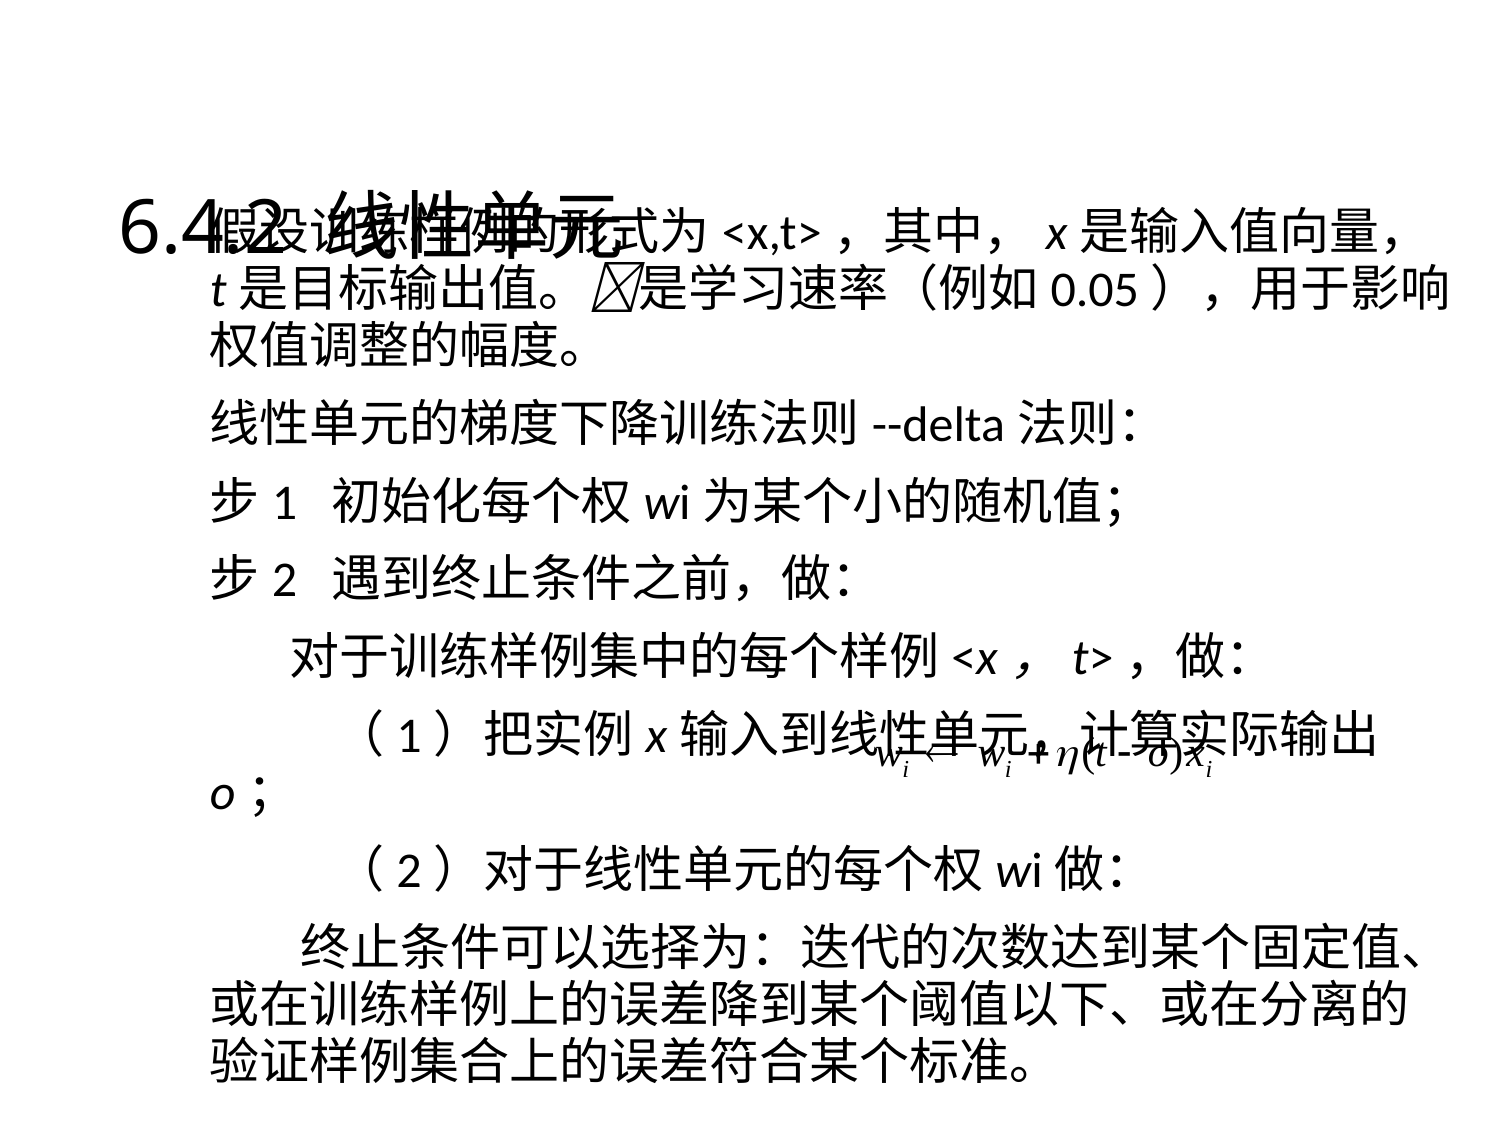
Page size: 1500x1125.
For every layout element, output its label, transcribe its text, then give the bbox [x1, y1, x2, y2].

list 假设训练样例的形式为<x,t>，其中，x是输入值向量，t是目标输出值。是学习速率（例如0.05），用于影响权值调整的幅度。 线性单元的梯度下降训练法则--delta法则： 步1 初始化每个权wi为某个小的随机值； 步2 遇到终止条件之前，做： 对于训练样例集中的每个样例<x，t>，做： （1）把实例x输入到线性单元，计算实际输出o； （2）对于线性单元的每个权wi做： 终止条件可以选择为：迭代的次数达到某个固定值、或在训练样例上的误差降到某个阈值以下、或在分离的验证样例集合上的误差符合某个标准。 [194, 196, 1469, 1035]
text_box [868, 724, 1223, 788]
slide_number [103, 1042, 441, 1103]
title 6.4.2 线性单元 [103, 59, 1397, 278]
